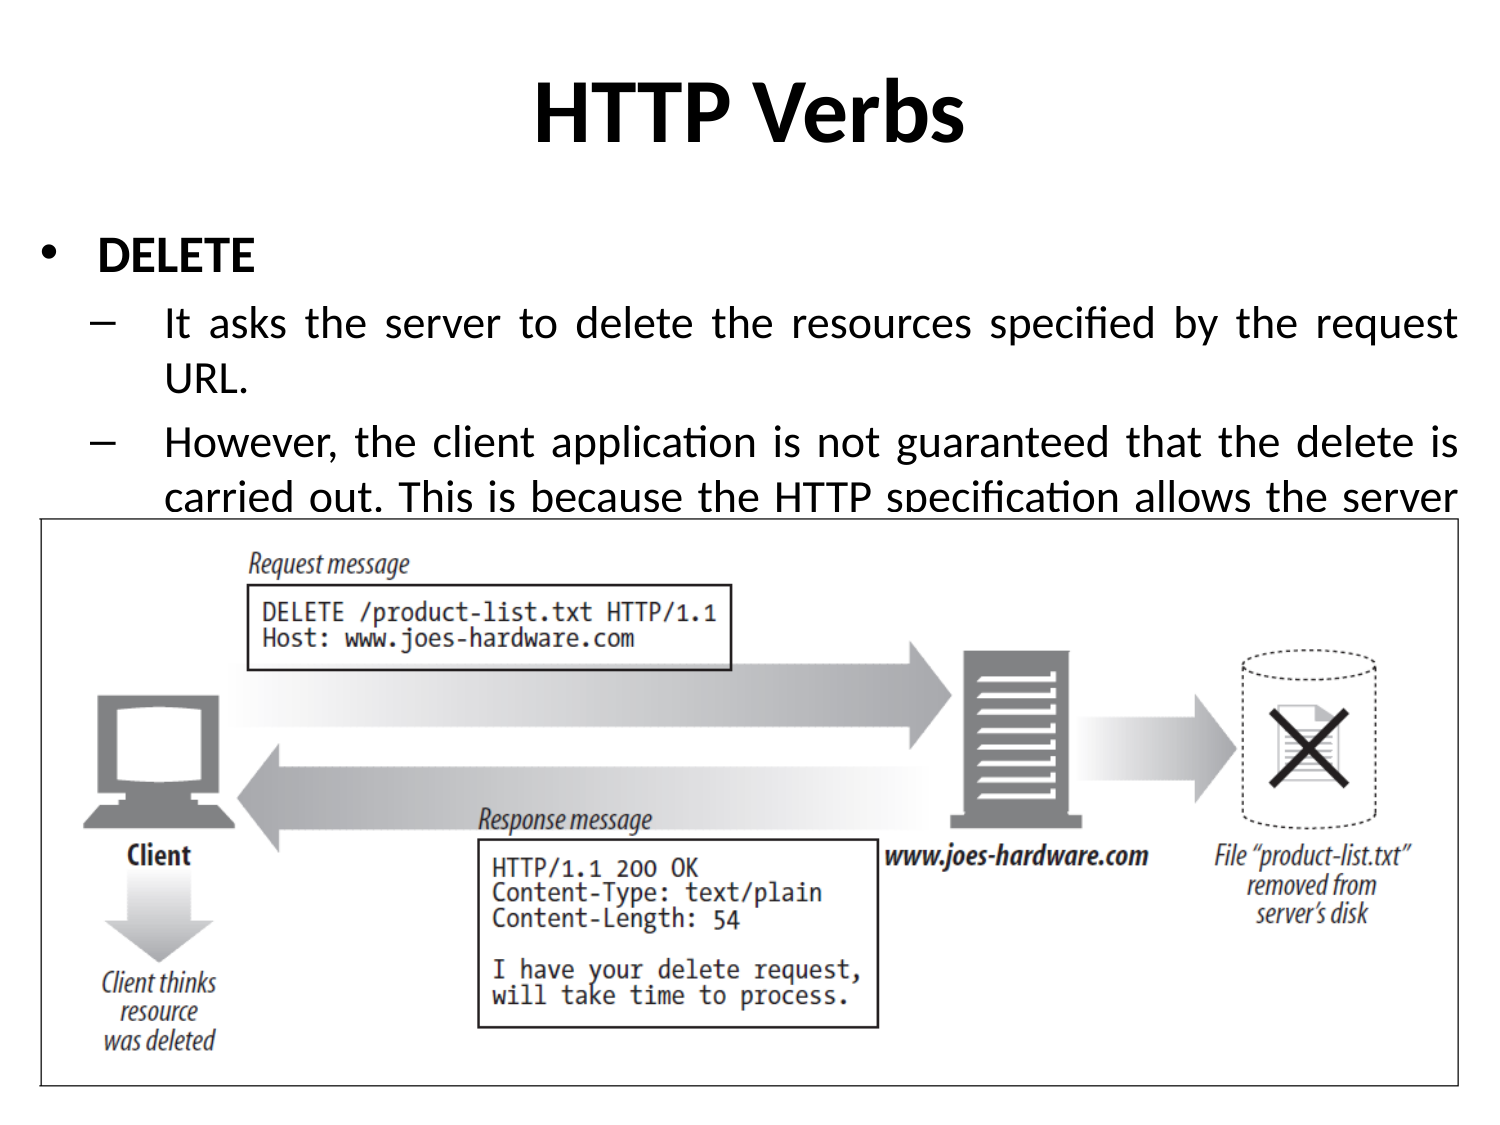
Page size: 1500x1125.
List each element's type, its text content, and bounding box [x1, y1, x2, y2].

picture [33, 512, 1467, 1094]
list DELETE It asks the server to delete the resources specified by the request URL. However, the client application is not guaranteed that the delete is carried out. This is because the HTTP specification allows the server to override the request without telling the client. [24, 212, 1475, 588]
title HTTP Verbs [24, 12, 1475, 200]
